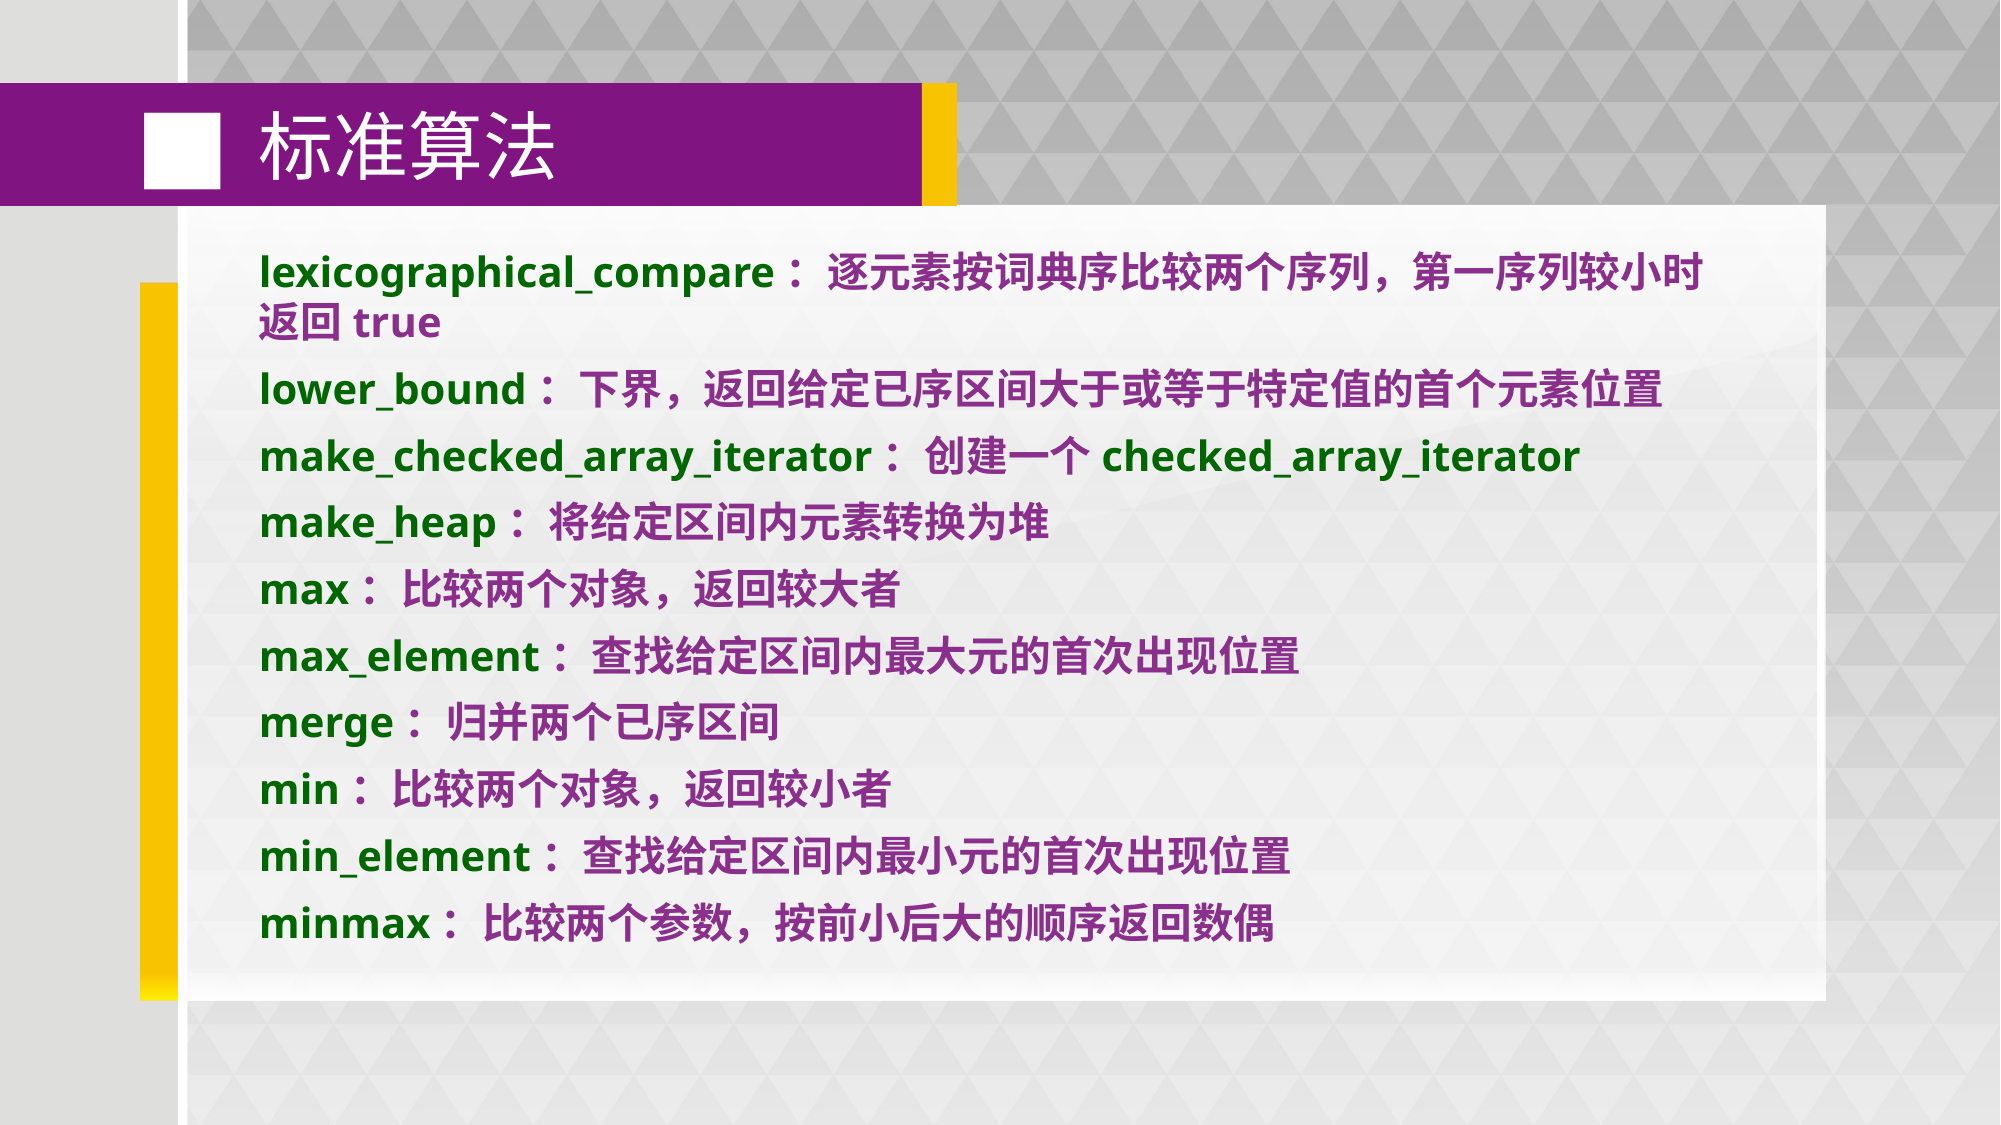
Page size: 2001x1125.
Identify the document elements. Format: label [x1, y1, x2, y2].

text_box [120, 69, 576, 206]
picture [0, 0, 2000, 1125]
